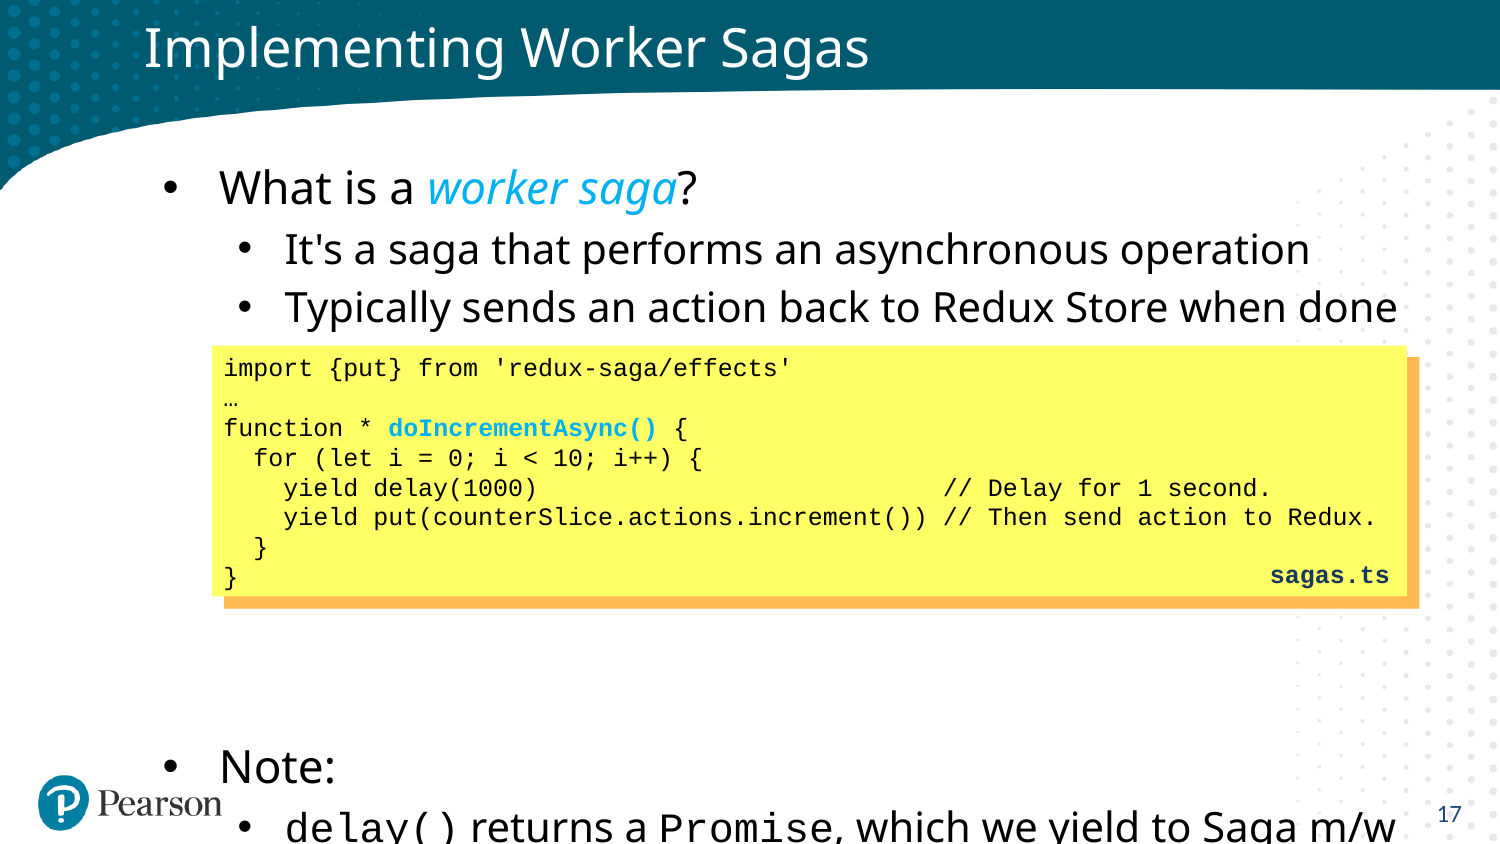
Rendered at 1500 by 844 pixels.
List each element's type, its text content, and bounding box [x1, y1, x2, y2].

text_box import {put} from 'redux-saga/effects' … function * doIncrementAsync() { for (let i = 0; i < 10; i++) { yield delay(1000) // Delay for 1 second. yield put(counterSlice.actions.increment()) // Then send action to Redux. } } [212, 345, 1407, 597]
list What is a worker saga? It's a saga that performs an asynchronous operation Typically sends an action back to Redux Store when done Note: delay() returns a Promise, which we yield to Saga m/w Saga m/w calls us back when the Promise is resolved [147, 151, 1486, 766]
text_box sagas.ts [1254, 551, 1405, 596]
title Implementing Worker Sagas [130, 6, 1369, 98]
picture [0, 90, 1500, 844]
text_box 17 [1406, 759, 1493, 835]
